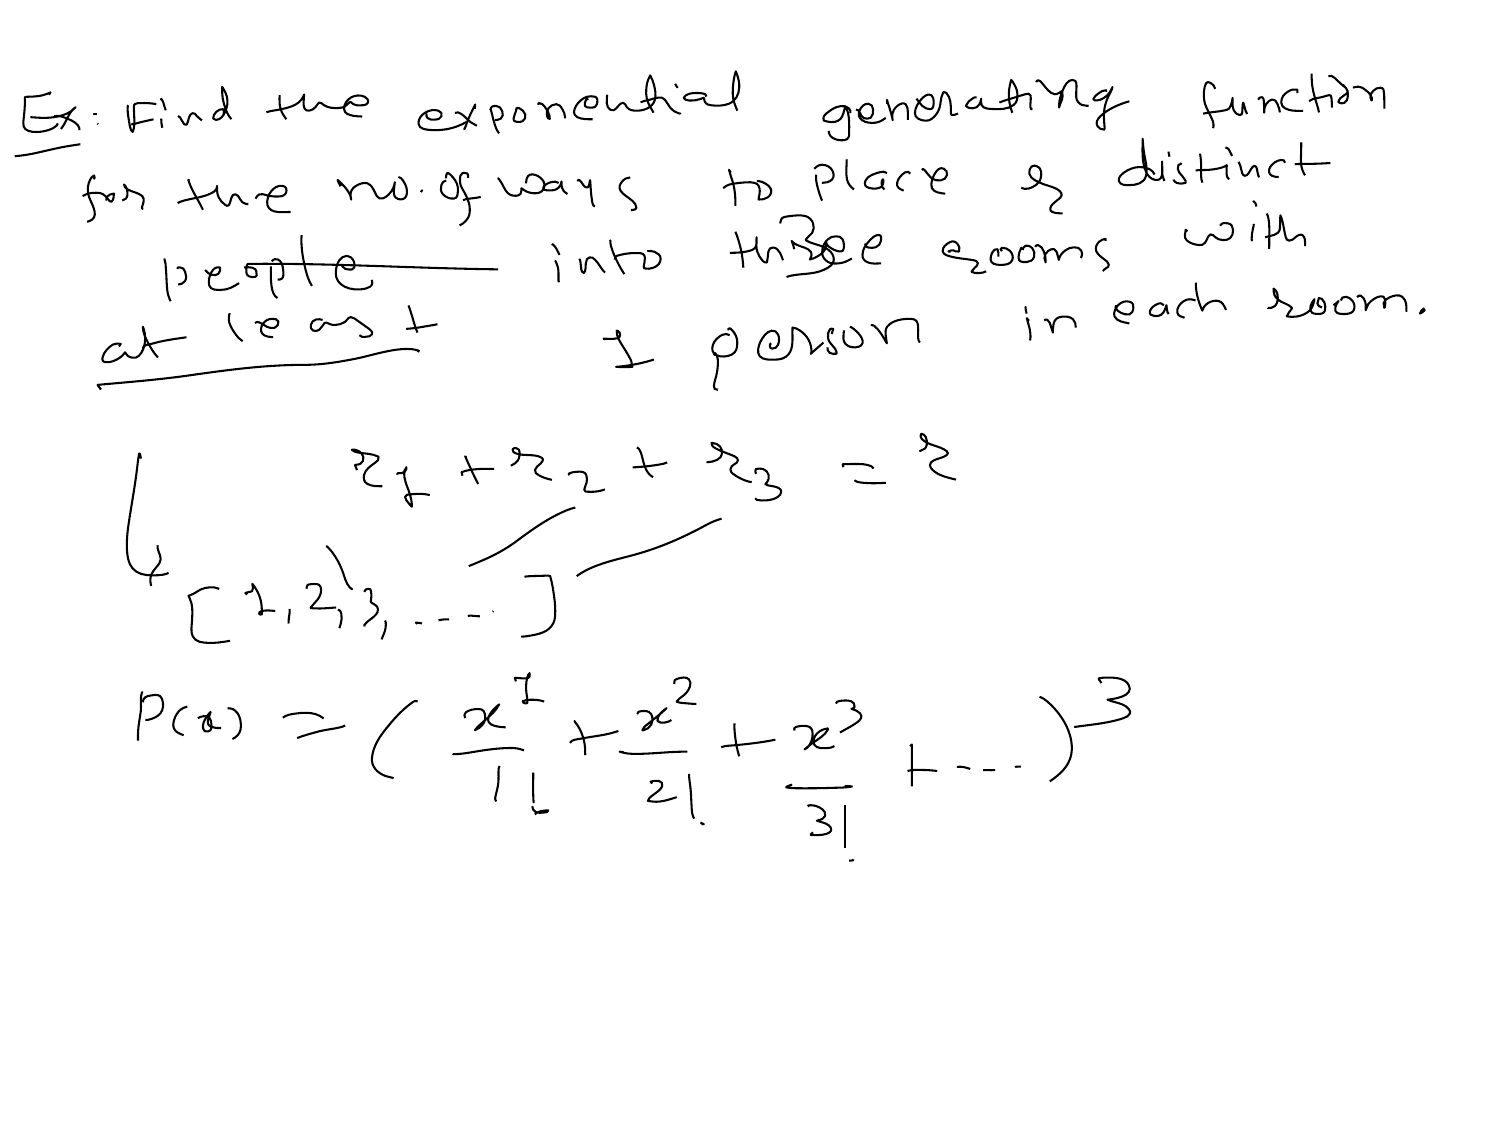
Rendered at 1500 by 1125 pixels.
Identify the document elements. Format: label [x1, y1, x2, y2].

text_box [381, 620, 386, 640]
text_box [521, 575, 556, 637]
text_box [990, 247, 1013, 265]
text_box [856, 103, 886, 123]
text_box [864, 171, 887, 190]
text_box [578, 257, 606, 274]
text_box [1026, 318, 1031, 341]
text_box [305, 268, 312, 286]
text_box [814, 164, 834, 201]
text_box [271, 259, 282, 263]
text_box [326, 546, 353, 590]
text_box [942, 241, 987, 274]
text_box [511, 448, 552, 480]
text_box [1149, 303, 1169, 317]
text_box [461, 456, 495, 484]
text_box [440, 173, 458, 199]
text_box [1328, 75, 1348, 104]
text_box [301, 235, 308, 264]
text_box [689, 773, 695, 819]
text_box [1036, 79, 1089, 108]
text_box [227, 708, 241, 740]
text_box [794, 725, 835, 750]
text_box [568, 471, 605, 492]
text_box [1184, 223, 1234, 246]
text_box [846, 159, 854, 190]
text_box [808, 805, 832, 836]
text_box [723, 169, 772, 206]
text_box [712, 328, 738, 390]
text_box [310, 317, 373, 337]
text_box [823, 236, 845, 252]
text_box [490, 105, 503, 134]
text_box [1095, 238, 1109, 271]
text_box [1173, 163, 1186, 184]
text_box [513, 107, 526, 122]
text_box [1018, 245, 1035, 263]
text_box [862, 235, 882, 264]
text_box [364, 588, 378, 627]
text_box [498, 174, 568, 196]
text_box [637, 708, 672, 731]
text_box [468, 507, 576, 567]
text_box [514, 673, 545, 704]
text_box [721, 723, 776, 757]
text_box [255, 185, 291, 213]
text_box [532, 806, 549, 815]
text_box [306, 584, 337, 609]
text_box [603, 330, 654, 368]
text_box [351, 449, 383, 487]
text_box [907, 744, 938, 787]
text_box [1294, 142, 1331, 176]
text_box [1093, 87, 1130, 130]
text_box [619, 177, 637, 211]
text_box [707, 442, 752, 483]
text_box [1238, 161, 1260, 177]
text_box [337, 177, 407, 200]
text_box [1357, 295, 1407, 312]
text_box [371, 701, 418, 779]
text_box [755, 468, 782, 501]
text_box [1281, 89, 1304, 111]
text_box [921, 168, 948, 194]
text_box [1309, 73, 1333, 113]
text_box [729, 231, 784, 268]
text_box [244, 263, 499, 278]
text_box [870, 318, 920, 344]
text_box [137, 692, 164, 741]
text_box [453, 747, 524, 755]
text_box [177, 113, 202, 125]
text_box [397, 467, 430, 507]
text_box [213, 86, 232, 120]
text_box [337, 609, 342, 629]
text_box [1203, 82, 1248, 129]
text_box [919, 433, 956, 480]
text_box [197, 711, 222, 732]
text_box [1265, 213, 1306, 249]
text_box [464, 704, 506, 731]
text_box [538, 103, 566, 119]
text_box [1177, 299, 1196, 318]
text_box [188, 587, 231, 643]
text_box [1195, 282, 1227, 311]
text_box [570, 720, 619, 756]
text_box [842, 463, 874, 469]
text_box [1258, 97, 1280, 113]
text_box [674, 677, 697, 704]
text_box [914, 91, 958, 121]
text_box [647, 780, 677, 802]
text_box [254, 318, 279, 338]
text_box [82, 175, 114, 222]
text_box [632, 447, 668, 478]
text_box [228, 314, 243, 342]
text_box [577, 180, 595, 207]
text_box [780, 215, 834, 277]
text_box [576, 518, 722, 577]
text_box [610, 240, 661, 275]
text_box [164, 258, 171, 302]
text_box [827, 328, 837, 354]
text_box [1044, 316, 1076, 333]
text_box [97, 348, 419, 390]
text_box [887, 99, 908, 121]
text_box [1195, 153, 1230, 183]
text_box [122, 184, 144, 209]
text_box [1114, 301, 1134, 324]
text_box [459, 172, 481, 226]
text_box [273, 268, 284, 280]
text_box [1333, 296, 1355, 315]
text_box [897, 171, 911, 191]
text_box [854, 480, 886, 484]
text_box [683, 71, 740, 111]
text_box [786, 784, 852, 789]
text_box [966, 79, 1033, 113]
text_box [337, 255, 355, 265]
text_box [833, 255, 852, 264]
text_box [282, 712, 324, 719]
text_box [1352, 86, 1385, 109]
text_box [245, 583, 276, 615]
text_box [205, 267, 240, 290]
text_box [127, 103, 157, 132]
text_box [1269, 159, 1286, 178]
text_box [606, 75, 681, 114]
text_box [835, 700, 862, 733]
text_box [1118, 138, 1165, 186]
text_box [102, 326, 187, 363]
text_box [177, 267, 187, 285]
text_box [126, 453, 169, 586]
text_box [266, 94, 369, 120]
text_box [23, 92, 80, 132]
text_box [335, 269, 373, 290]
text_box [177, 179, 249, 210]
text_box [843, 326, 863, 348]
text_box [418, 104, 477, 131]
text_box [270, 268, 278, 299]
text_box [1074, 677, 1131, 728]
text_box [823, 106, 851, 141]
text_box [173, 706, 188, 736]
text_box [574, 96, 598, 120]
text_box [1035, 245, 1083, 263]
text_box [1039, 696, 1072, 782]
text_box [758, 327, 824, 360]
text_box [1267, 288, 1326, 317]
text_box [1021, 165, 1063, 214]
